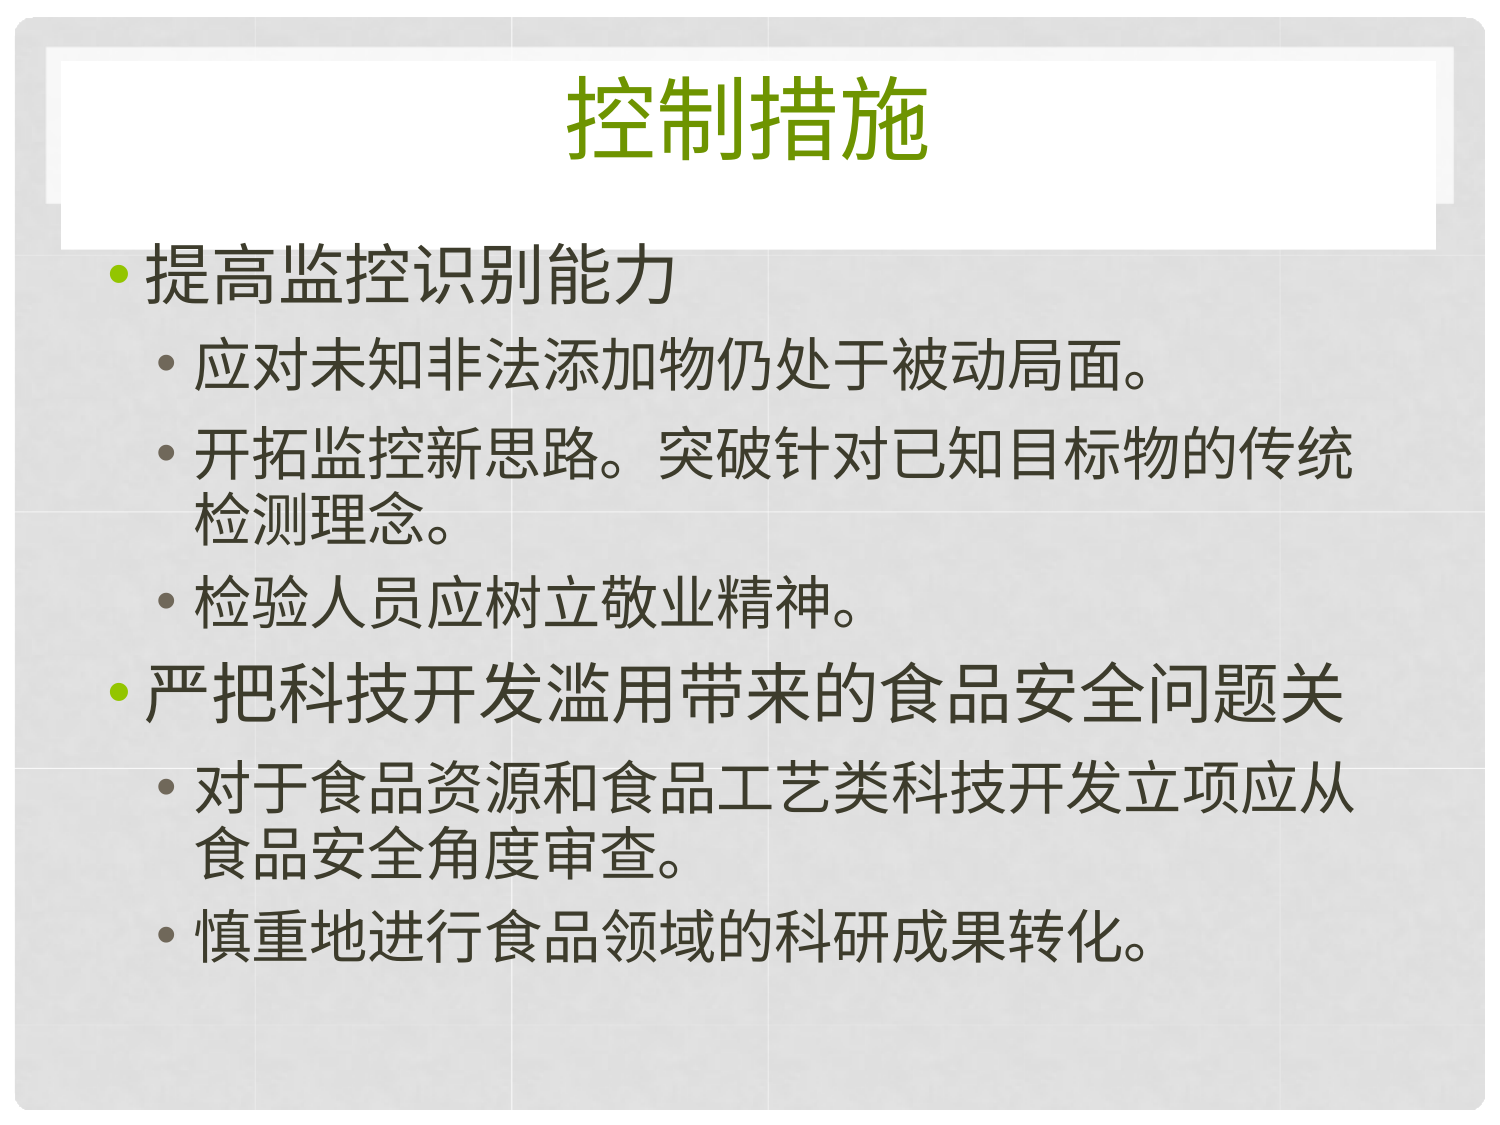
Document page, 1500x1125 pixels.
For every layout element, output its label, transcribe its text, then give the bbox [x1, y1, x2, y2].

text_box 提高监控识别能力 应对未知非法添加物仍处于被动局面。 开拓监控新思路。突破针对已知目标物的传统 检测理念。 检验人员应树立敬业精神。 严把科技开发滥用带来的食品安全问题关 对于食品资源和食品工艺类科技开发立项应从 食品安全角度审查。 慎重地进行食品领域的科研成果转化。 [105, 214, 1362, 970]
text_box [44, 45, 1455, 205]
text_box [14, 16, 1485, 1110]
title 控制措施 [61, 61, 1436, 250]
